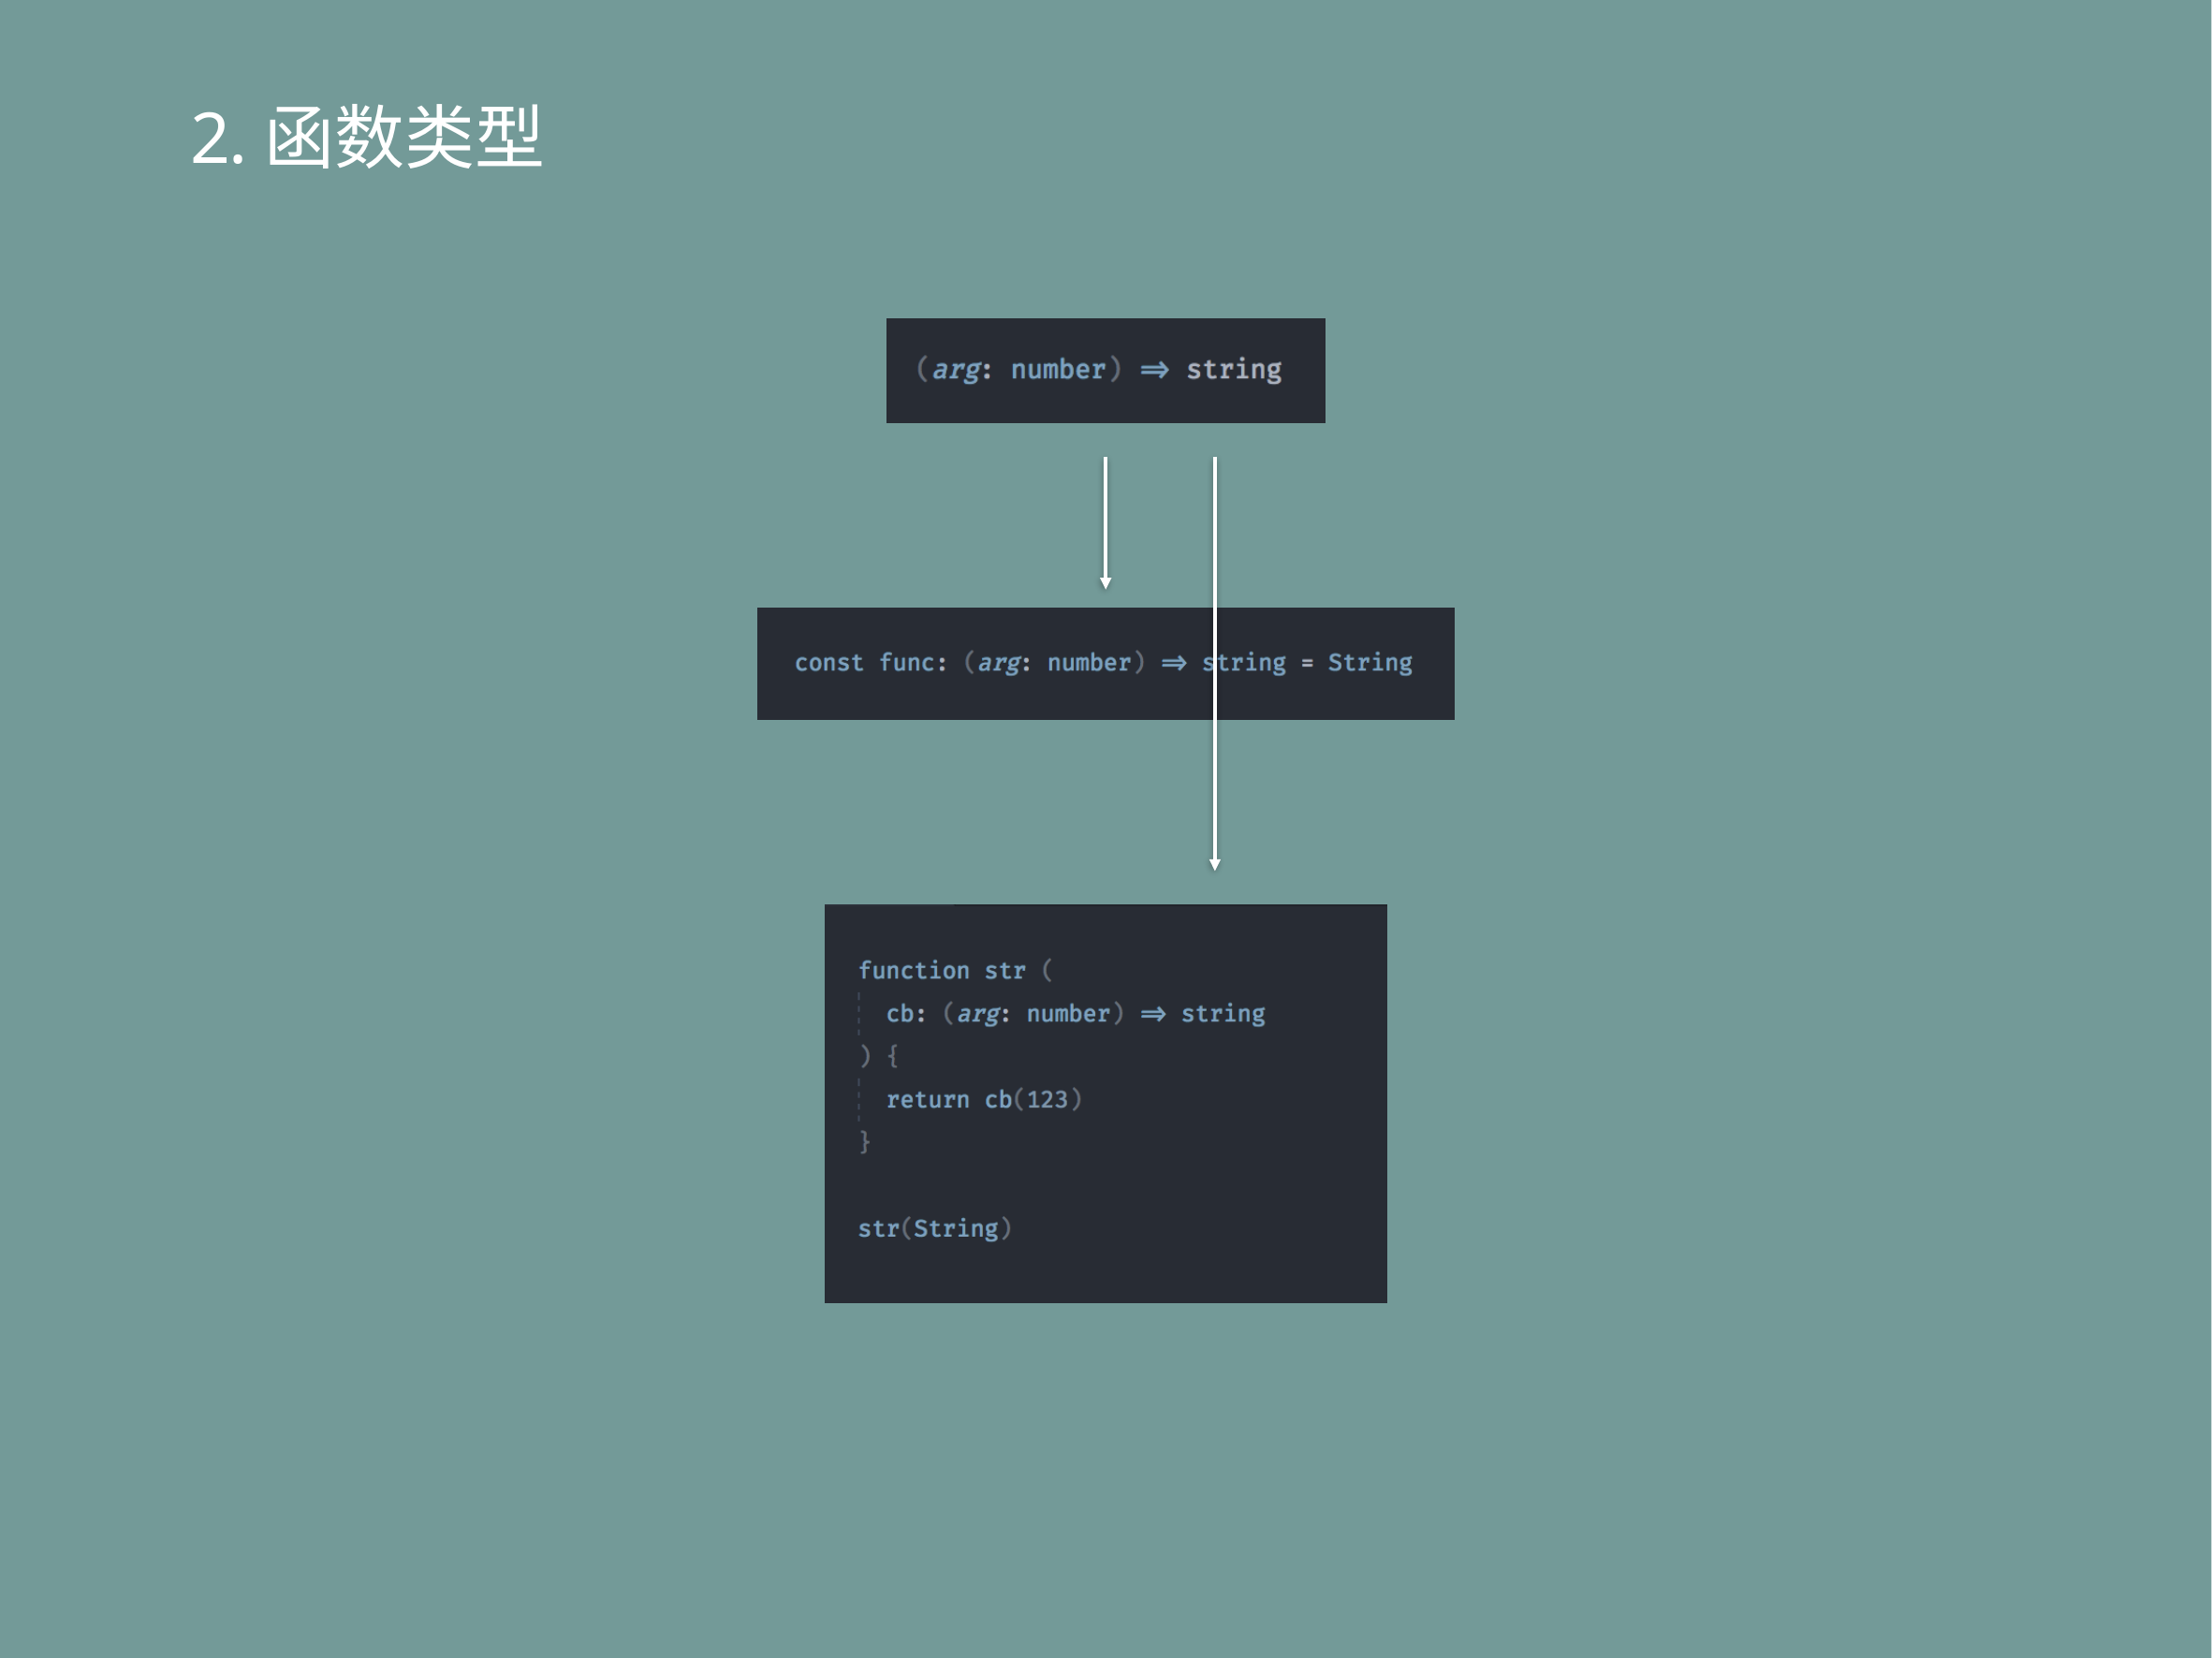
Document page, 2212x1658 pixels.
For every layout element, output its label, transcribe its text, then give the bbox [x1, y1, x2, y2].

picture [824, 904, 1387, 1303]
picture [757, 608, 1455, 720]
text_box [1100, 456, 1112, 590]
text_box [1209, 727, 1222, 872]
picture [886, 318, 1326, 423]
text_box 函数类型 [182, 85, 930, 185]
